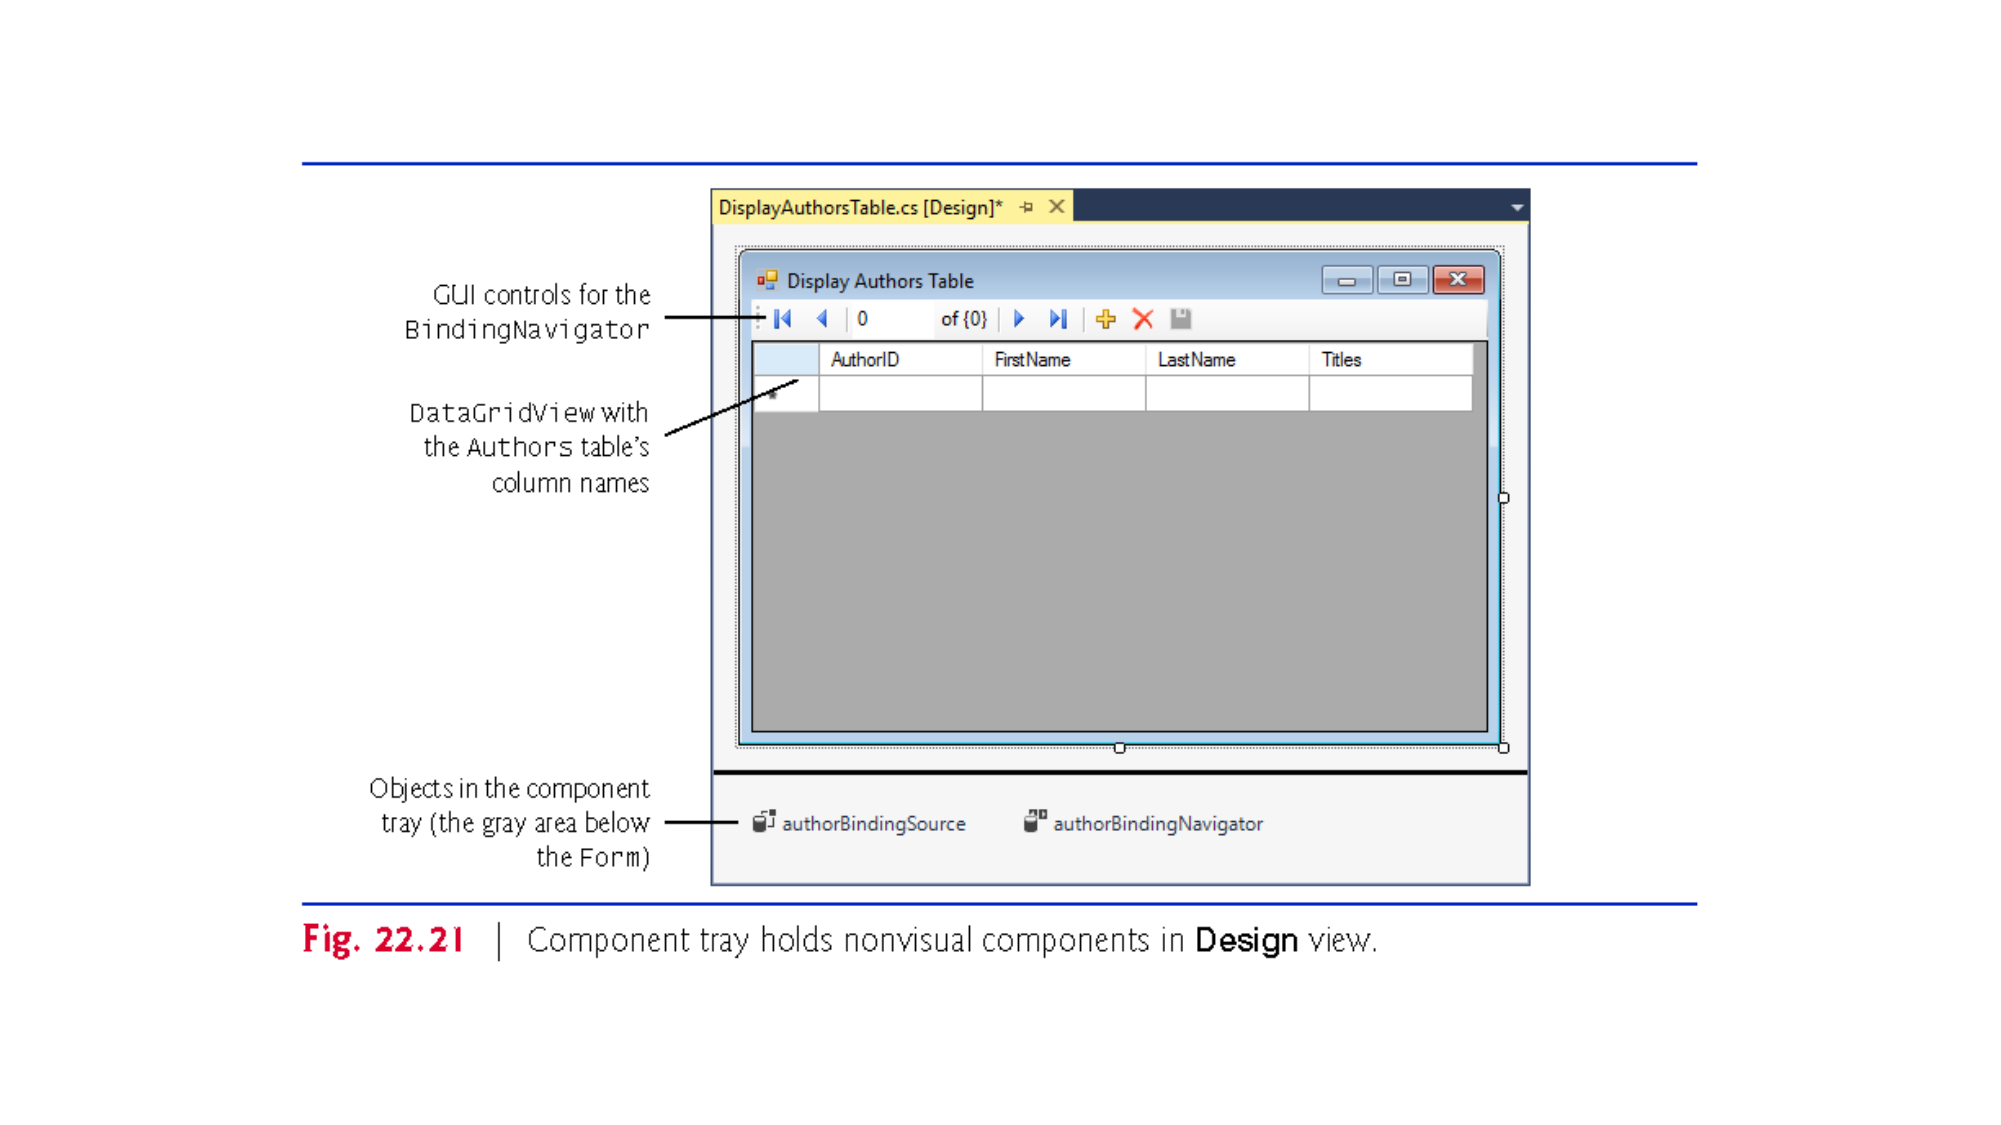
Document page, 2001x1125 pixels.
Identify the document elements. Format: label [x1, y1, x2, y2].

picture [138, 0, 1861, 1125]
